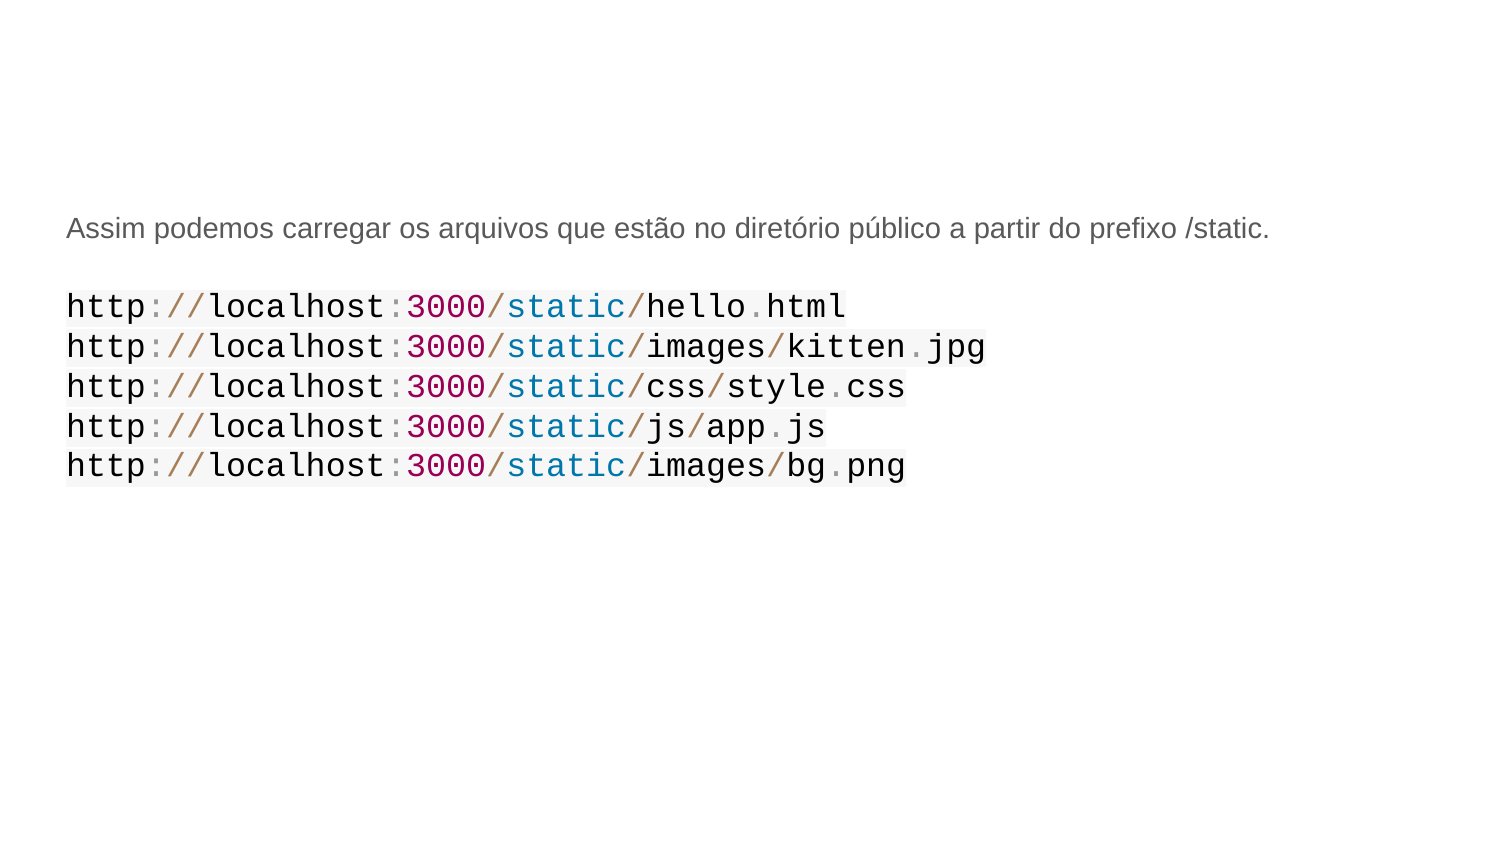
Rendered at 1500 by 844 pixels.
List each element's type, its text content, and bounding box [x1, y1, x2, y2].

text_box http://localhost:3000/static/hello.html http://localhost:3000/static/images/kitten.jpg http://localhost:3000/static/css/style.css http://localhost:3000/static/js/app.js http://localhost:3000/static/images/bg.png [51, 268, 1102, 563]
list Assim podemos carregar os arquivos que estão no diretório público a partir do prefixo /static. [51, 189, 1449, 261]
